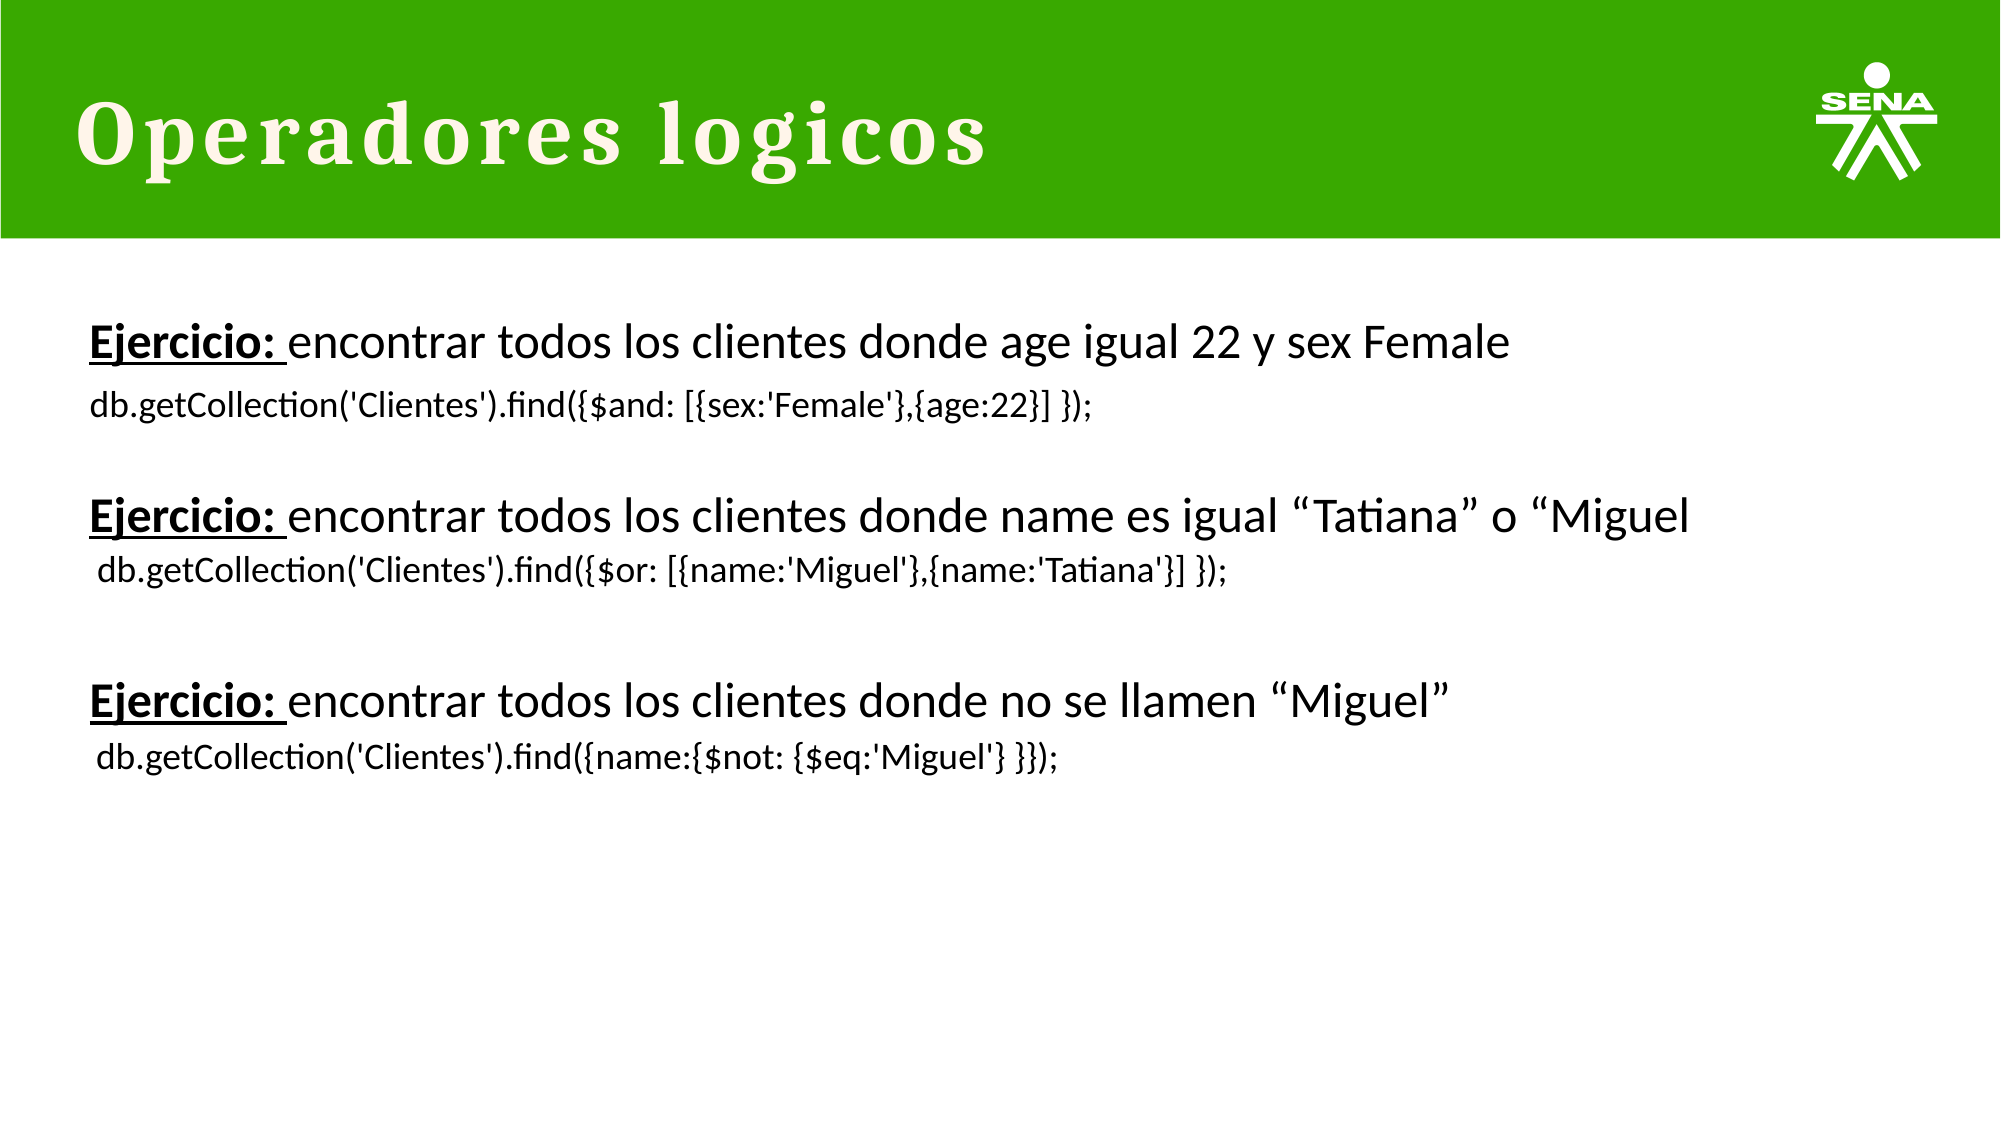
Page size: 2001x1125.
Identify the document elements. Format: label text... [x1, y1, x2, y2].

text_box db.getCollection('Clientes').find({$or: [{name:'Miguel'},{name:'Tatiana'}] }); [82, 537, 1244, 643]
text_box db.getCollection('Clientes').find({name:{$not: {$eq:'Miguel'} }}); [81, 736, 1075, 875]
text_box Ejercicio: encontrar todos los clientes donde age igual 22 y sex Female [74, 301, 1725, 377]
text_box Ejercicio: encontrar todos los clientes donde no se llamen “Miguel” [74, 660, 1640, 736]
text_box db.getCollection('Clientes').find({$and: [{sex:'Female'},{age:22}] }); [74, 372, 1145, 475]
text_box Ejercicio: encontrar todos los clientes donde name es igual “Tatiana” o “Miguel [74, 475, 1800, 551]
picture [0, 0, 2001, 1125]
title Operadores logicos [74, 32, 1800, 222]
